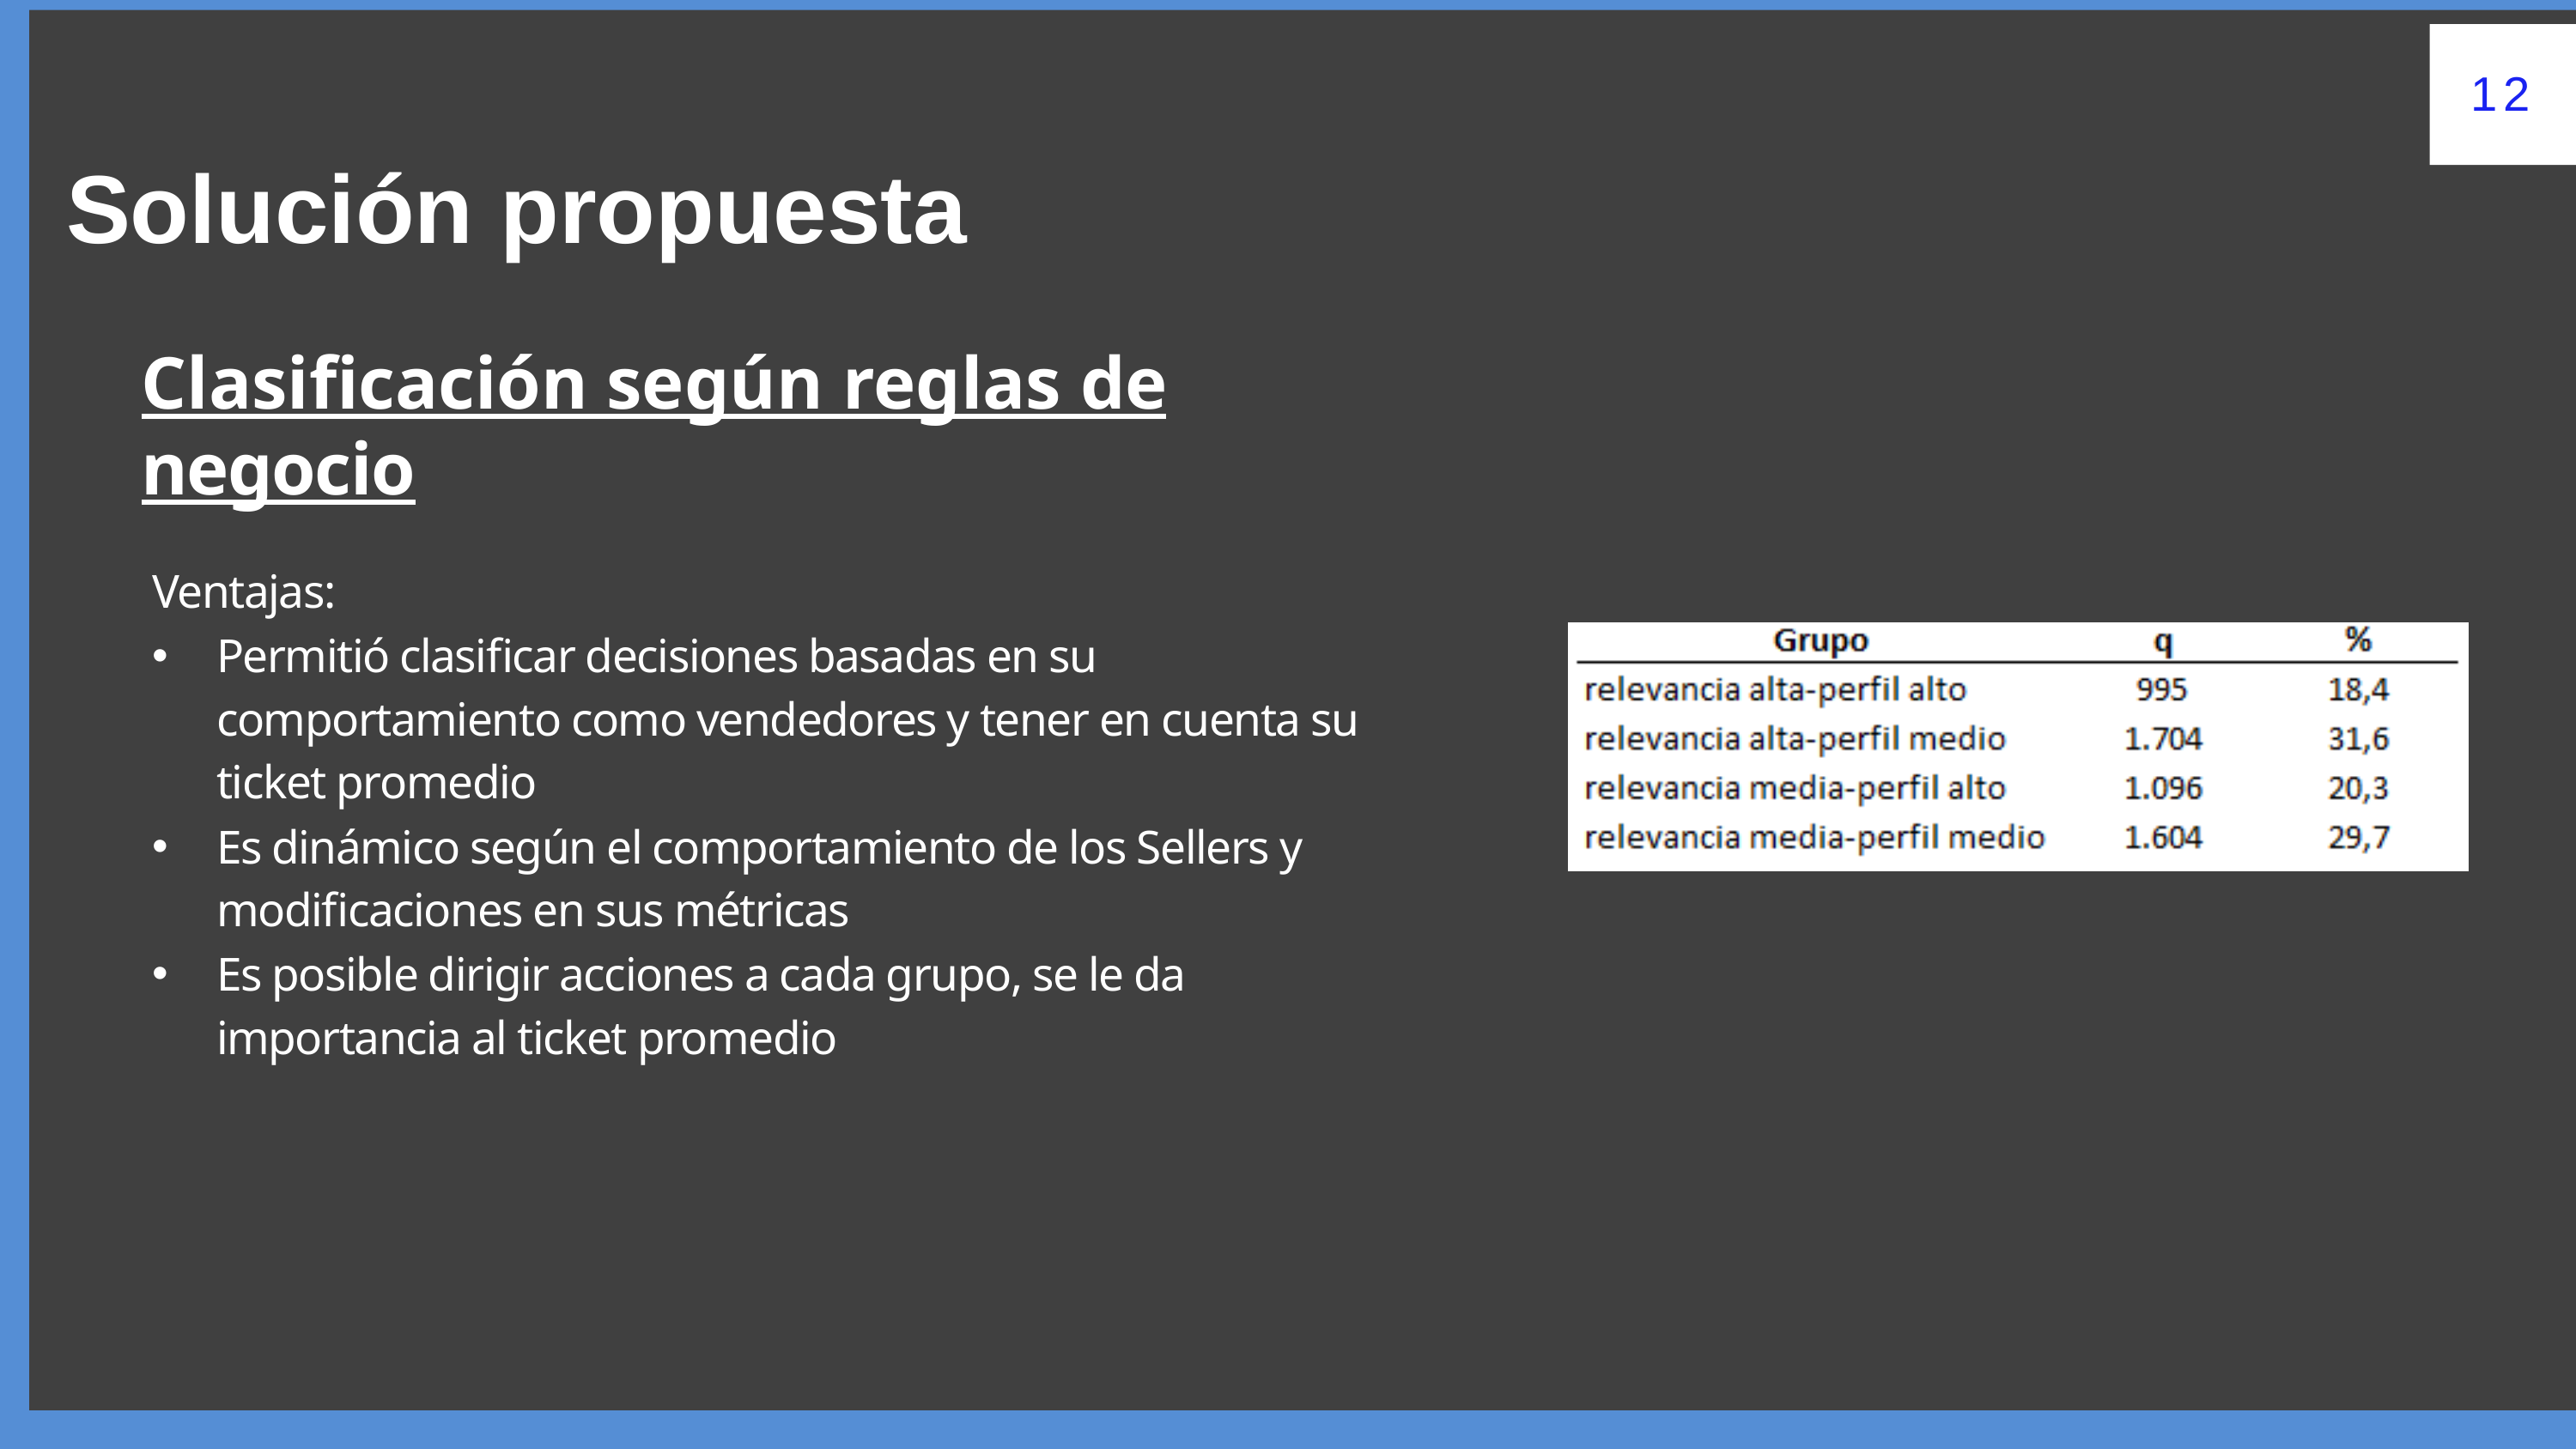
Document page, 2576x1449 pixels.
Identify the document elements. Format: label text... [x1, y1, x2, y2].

text_box 12 [2468, 60, 2555, 121]
text_box [29, 9, 2576, 1410]
text_box Ventajas: Permitió clasificar decisiones basadas en su comportamiento como vendedores y tener en cuenta su ticket promedio Es dinámico según el comportamiento de los Sellers y modificaciones en sus métricas Es posible dirigir acciones a cada grupo, se le da importancia al ticket promedio [85, 552, 1395, 1064]
text_box [2429, 24, 2576, 166]
text_box Clasificación según reglas de negocio [139, 335, 1299, 509]
title Solución propuesta [64, 144, 1922, 390]
picture [1568, 622, 2470, 871]
